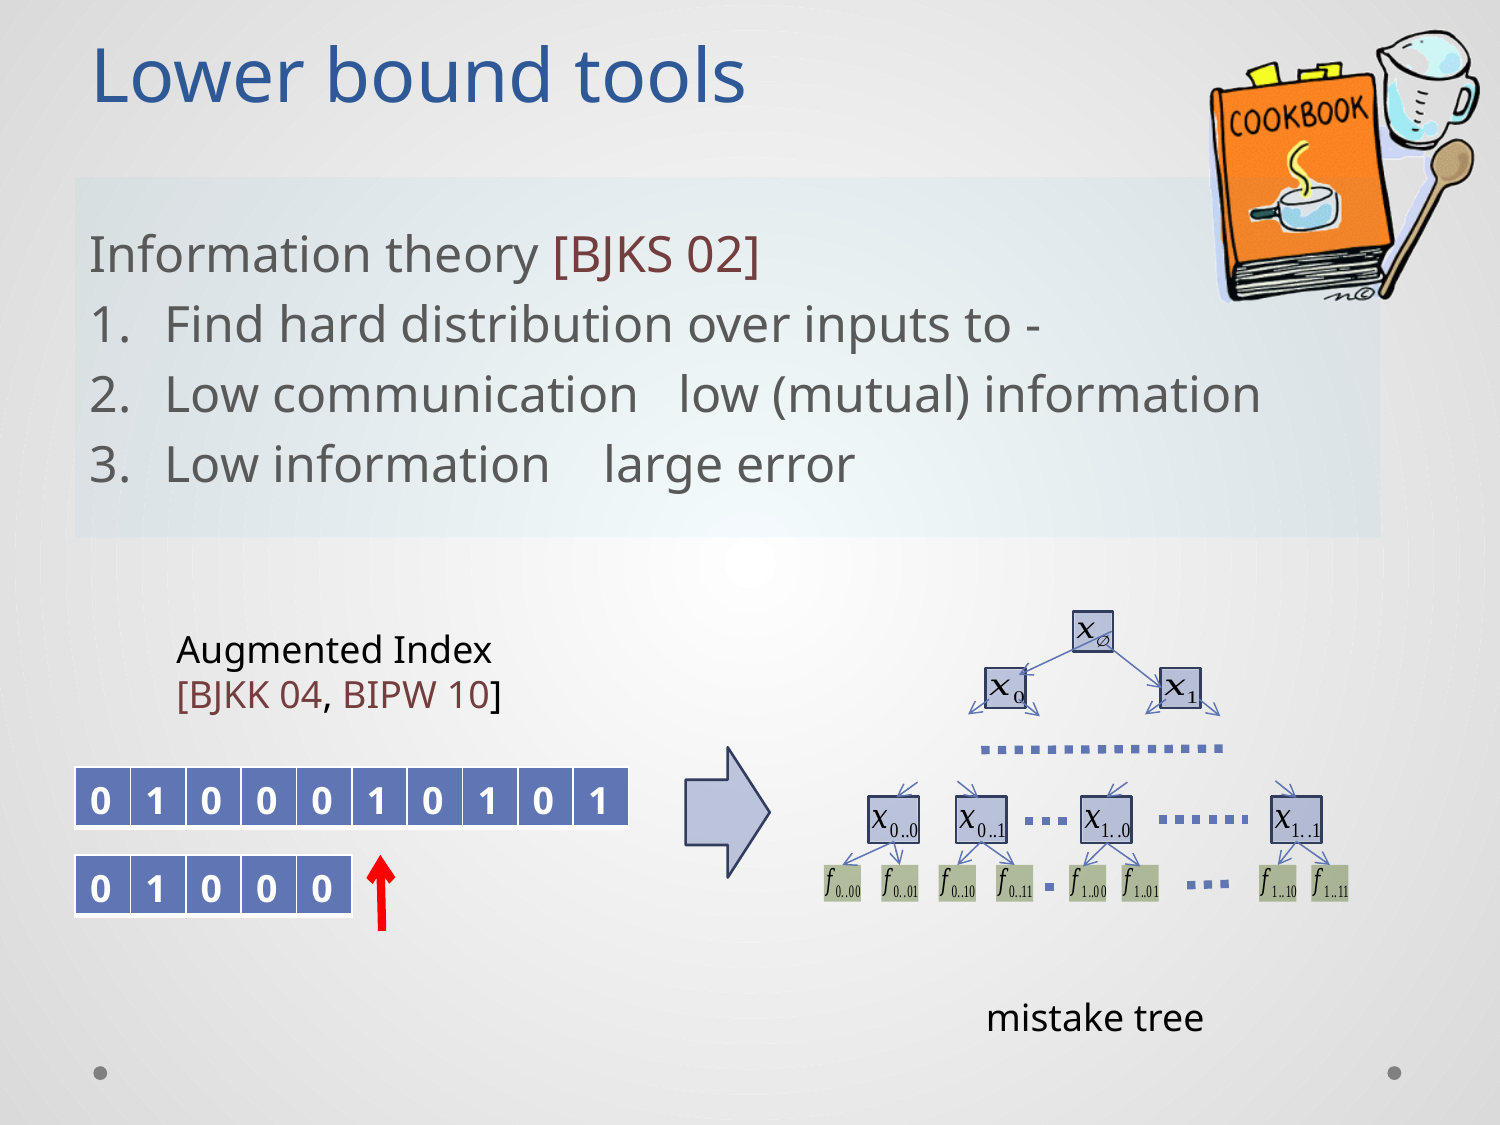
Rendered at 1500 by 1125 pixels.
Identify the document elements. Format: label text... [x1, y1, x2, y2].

table_header 1 [353, 768, 406, 825]
table_header 1 [463, 768, 517, 825]
list [75, 162, 1425, 1005]
table_header 0 [297, 856, 351, 913]
table_header 0 [297, 768, 351, 825]
table_header 0 [408, 768, 462, 825]
table_header 0 [519, 768, 572, 825]
text_box [684, 745, 771, 879]
table_header 1 [574, 768, 628, 825]
table_header 0 [242, 768, 296, 825]
table_header 0 [242, 856, 296, 913]
title Lower bound tools [75, 0, 1425, 125]
text_box Augmented Index [BJKK 04, BIPW 10] [161, 618, 517, 724]
table_header 0 [187, 768, 240, 825]
table_header 1 [131, 856, 185, 913]
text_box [823, 612, 1349, 902]
table_header 0 [76, 856, 130, 913]
table_header 1 [131, 768, 185, 825]
table_header 0 [76, 768, 130, 825]
table_header 0 [187, 856, 240, 913]
picture [1209, 24, 1485, 306]
